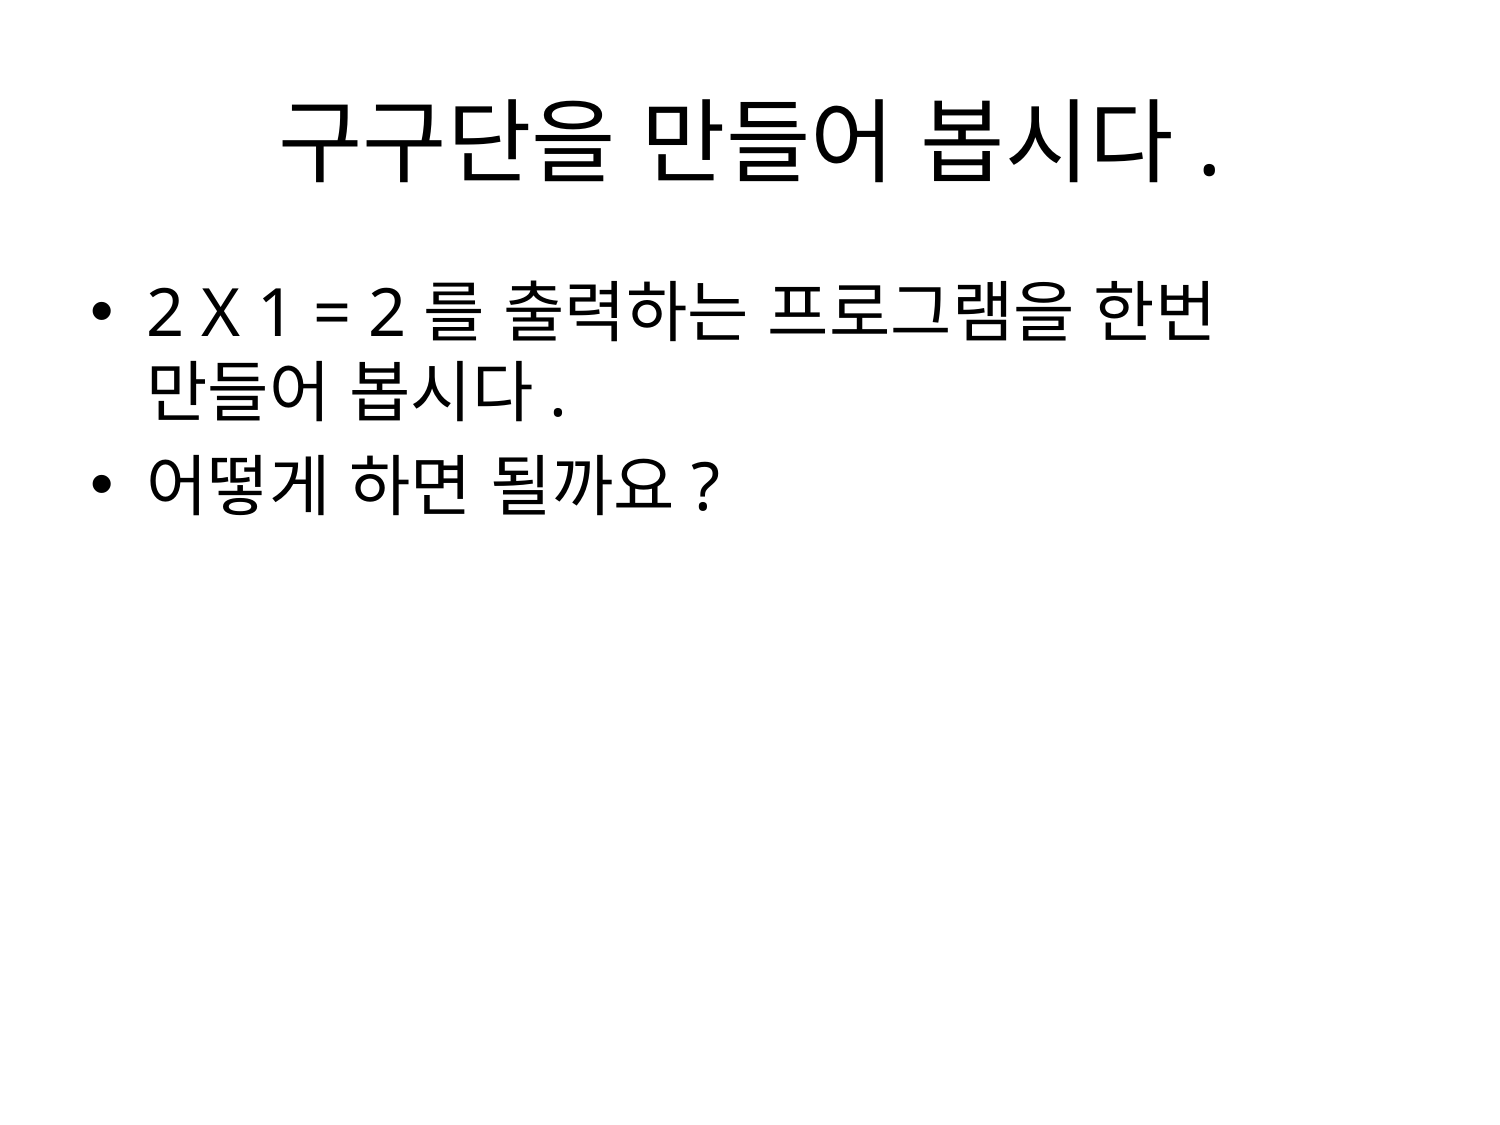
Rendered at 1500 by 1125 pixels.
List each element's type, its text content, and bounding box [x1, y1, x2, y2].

list 2 X 1 = 2를 출력하는 프로그램을 한번 만들어 봅시다. 어떻게 하면 될까요? [75, 262, 1425, 1005]
title 구구단을 만들어 봅시다. [75, 45, 1425, 233]
